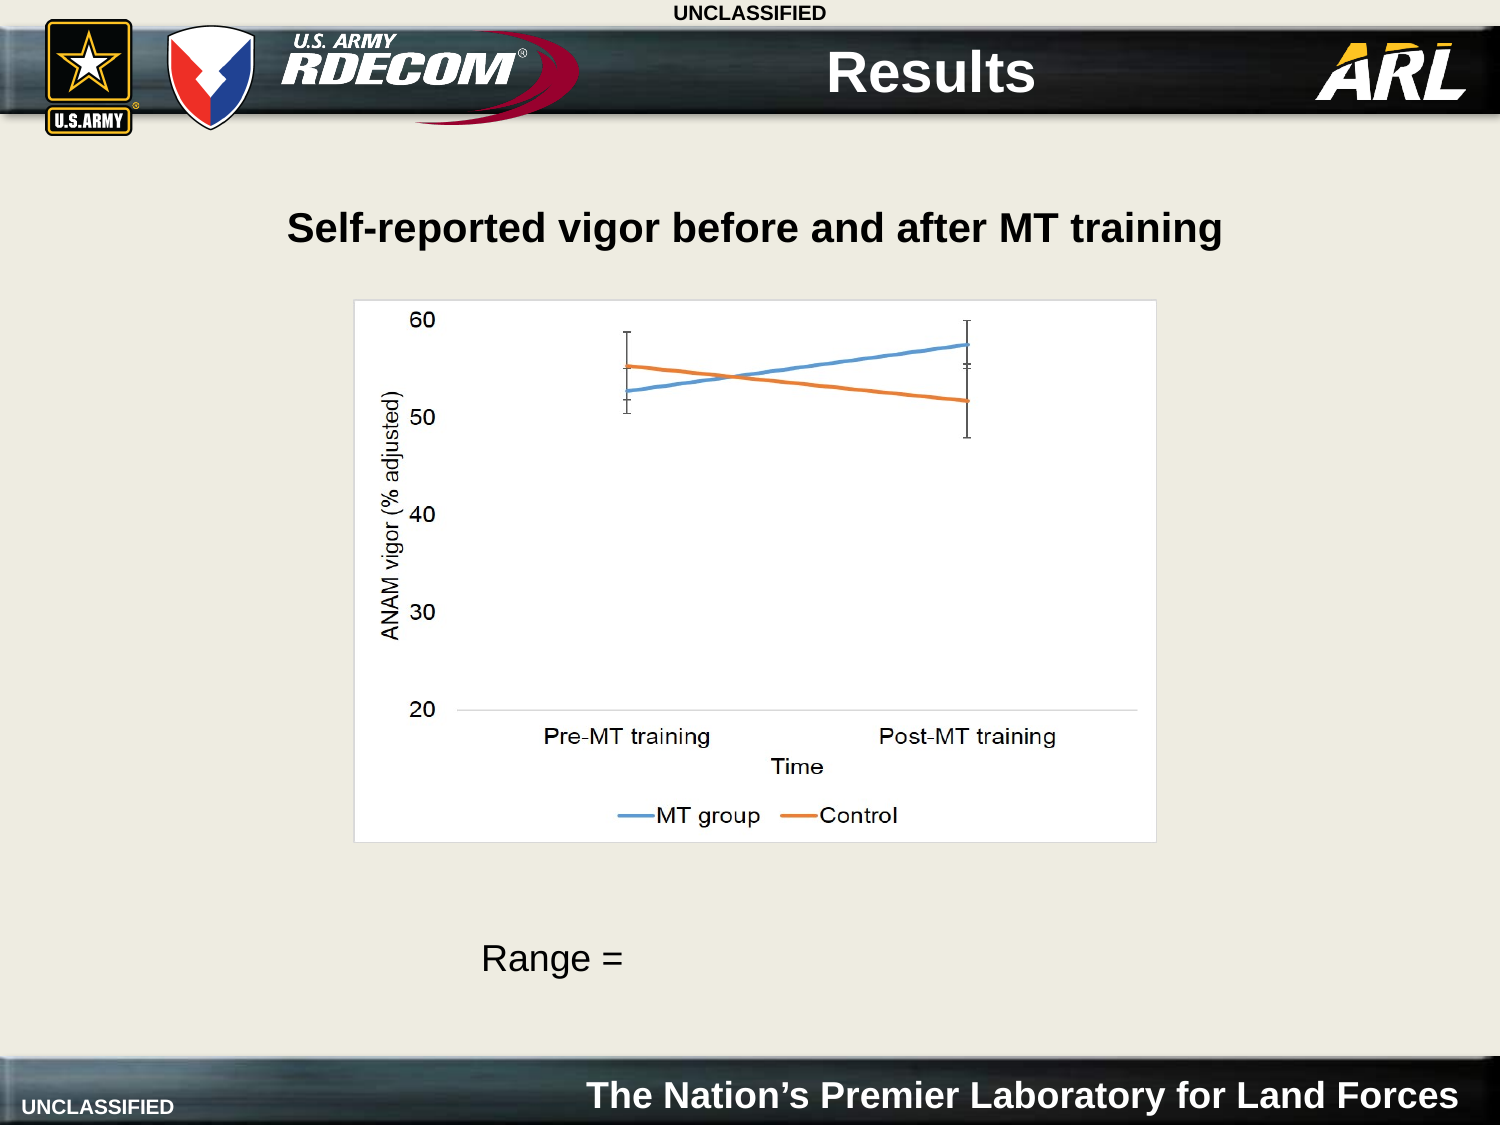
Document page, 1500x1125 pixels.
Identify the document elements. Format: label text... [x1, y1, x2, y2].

text_box Range = [466, 926, 650, 987]
picture [0, 19, 1500, 136]
picture [353, 299, 1158, 843]
title Results [577, 24, 1287, 113]
picture [0, 1056, 1500, 1125]
text_box Self-reported vigor before and after MT training [85, 193, 1425, 259]
